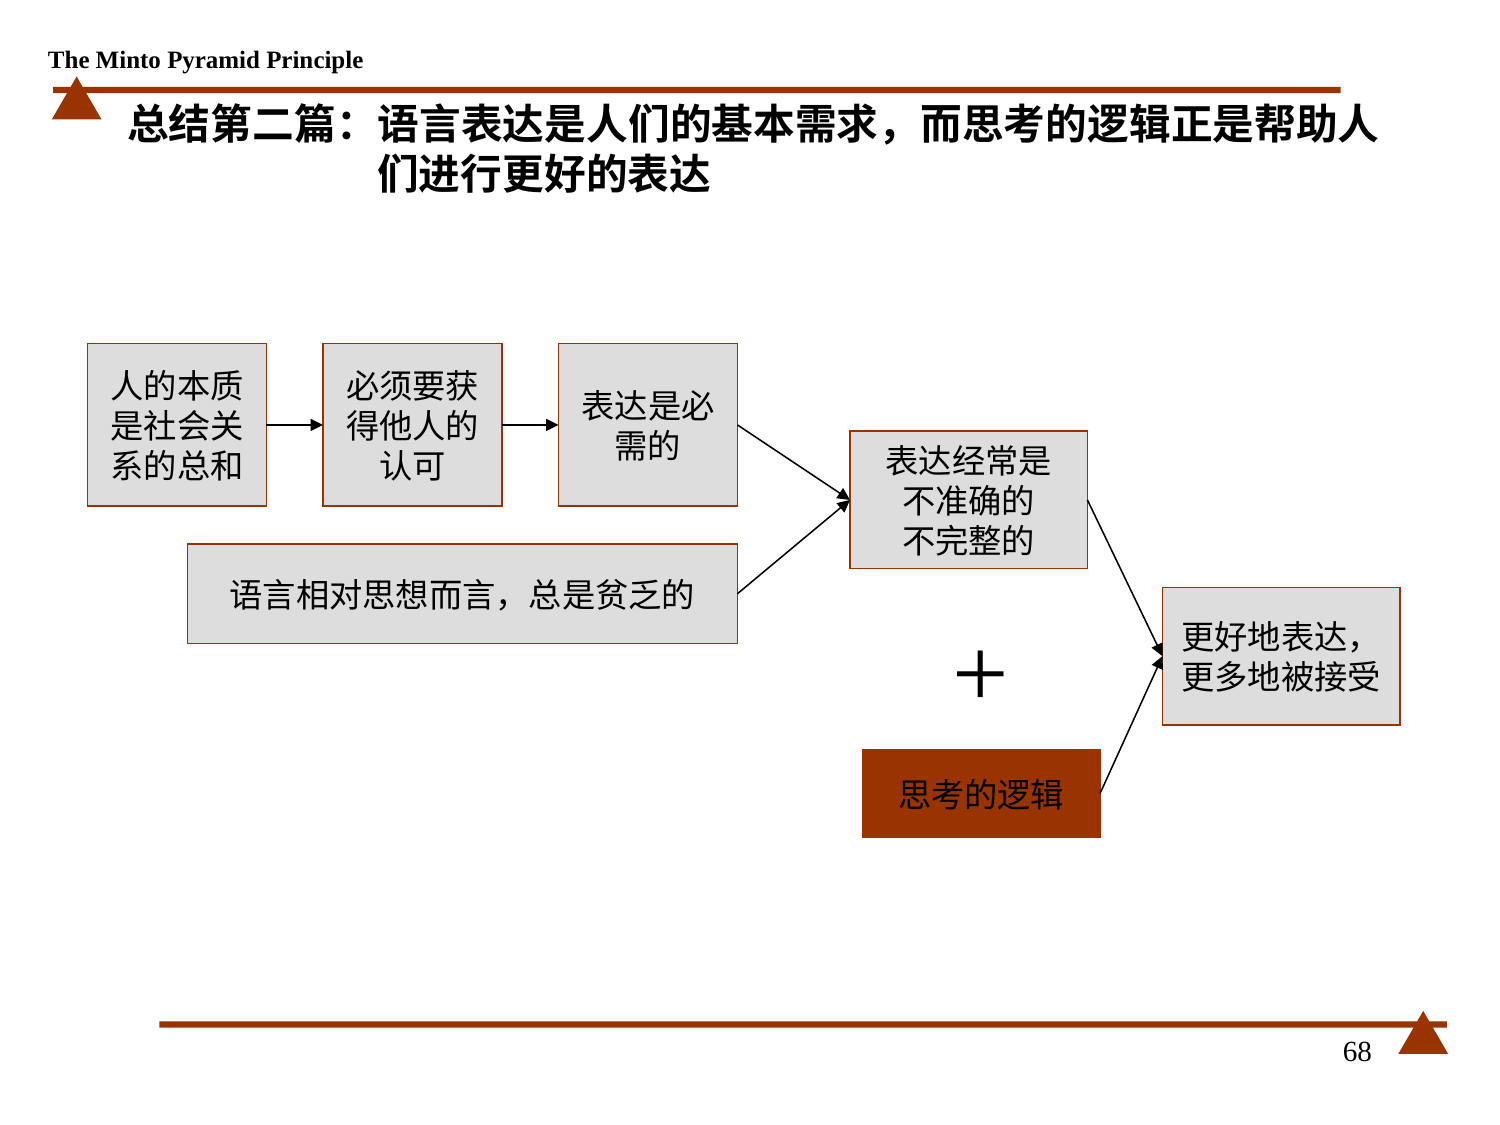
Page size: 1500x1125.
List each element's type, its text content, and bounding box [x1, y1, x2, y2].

text_box 思考的逻辑 [862, 749, 1100, 838]
title 总结第二篇：语言表达是人们的基本需求，而思考的逻辑正是帮助人们进行更好的表达 [112, 99, 1424, 197]
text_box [1099, 657, 1163, 794]
text_box 语言相对思想而言，总是贫乏的 [187, 543, 738, 644]
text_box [1087, 499, 1163, 657]
text_box 更好地表达，更多地被接受 [1163, 587, 1400, 725]
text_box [737, 499, 850, 594]
text_box 表达经常是 不准确的 不完整的 [850, 431, 1088, 569]
slide_number 68 [1074, 1025, 1388, 1100]
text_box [737, 424, 850, 499]
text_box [87, 343, 738, 507]
text_box + [899, 600, 1063, 735]
